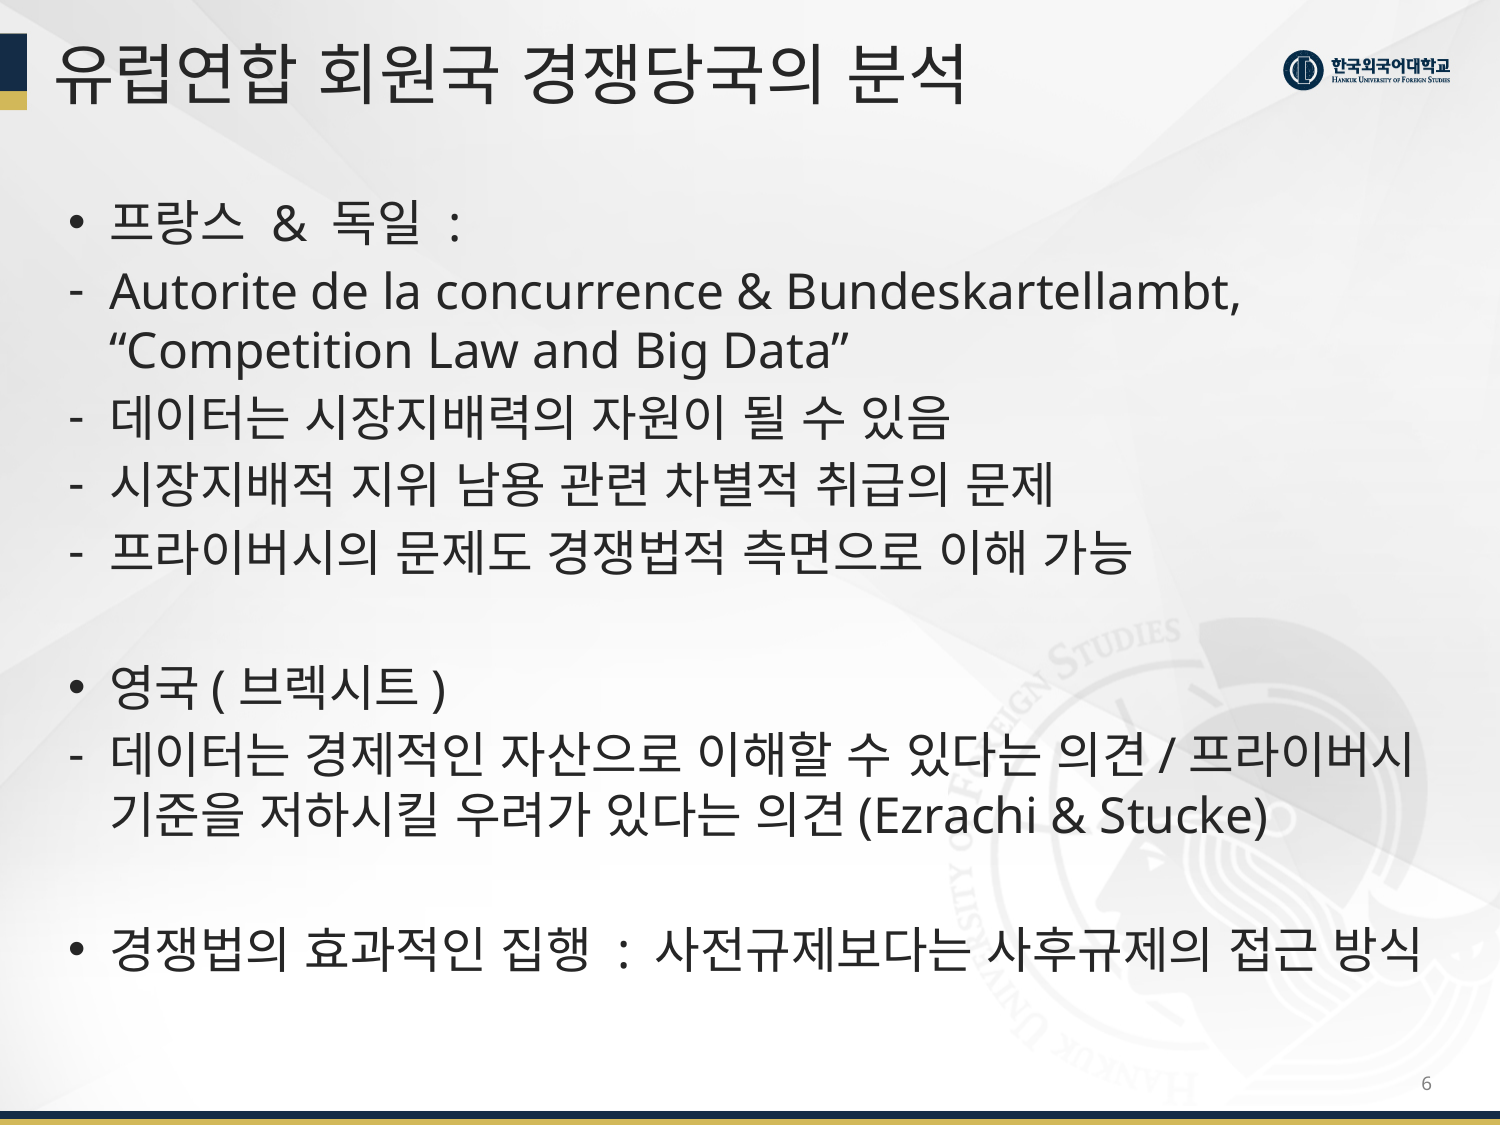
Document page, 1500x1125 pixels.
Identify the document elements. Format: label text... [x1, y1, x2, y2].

picture [0, 0, 1500, 1125]
title 유럽연합 회원국 경쟁당국의 분석 [0, 0, 1264, 136]
list 프랑스 & 독일 : Autorite de la concurrence & Bundeskartellambt, “Competition Law and Big Data” 데이터는 시장지배력의 자원이 될 수 있음 시장지배적 지위 남용 관련 차별적 취급의 문제 프라이버시의 문제도 경쟁법적 측면으로 이해 가능 영국(브렉시트) 데이터는 경제적인 자산으로 이해할 수 있다는 의견/프라이버시 기준을 저하시킬 우려가 있다는 의견(Ezrachi & Stucke) 경쟁법의 효과적인 집행 : 사전규제보다는 사후규제의 접근 방식 [53, 184, 1447, 1035]
slide_number 6 [1096, 1060, 1447, 1108]
